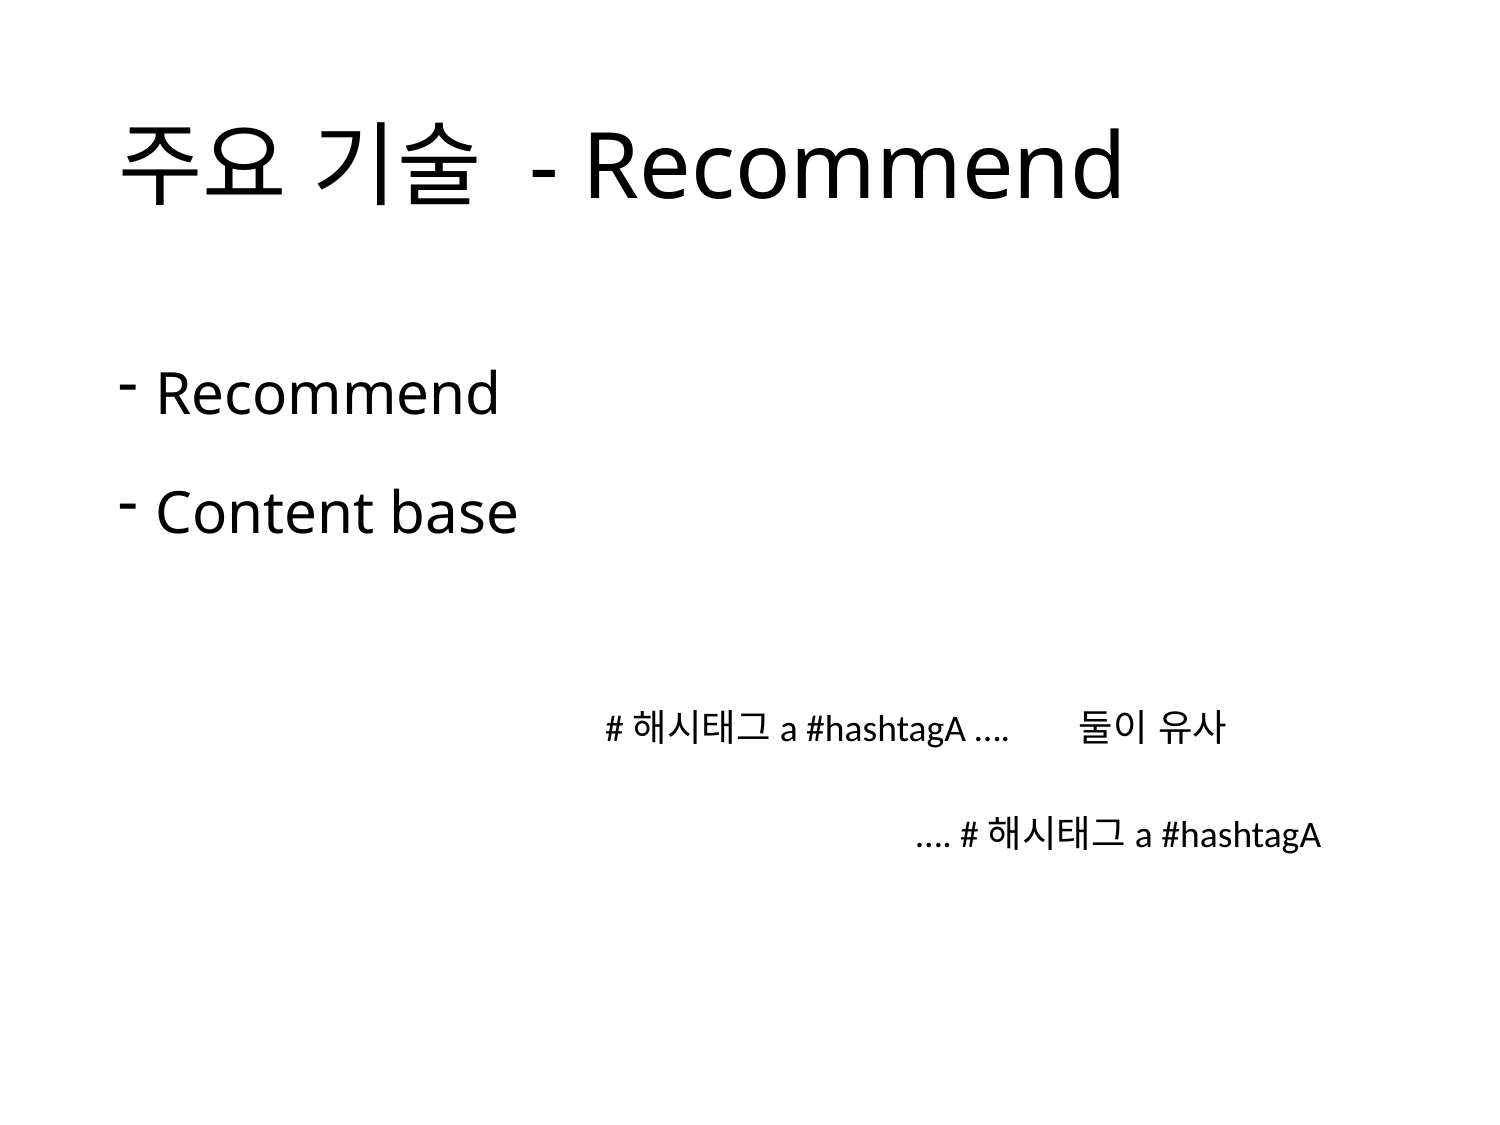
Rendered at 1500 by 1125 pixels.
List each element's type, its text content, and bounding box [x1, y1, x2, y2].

text_box …. #해시태그a #hashtagA [901, 802, 1337, 863]
list Recommend Content base [103, 299, 1397, 1014]
text_box #해시태그a #hashtagA …. 둘이 유사 [590, 696, 1289, 757]
title 주요 기술 - Recommend [103, 59, 1397, 278]
